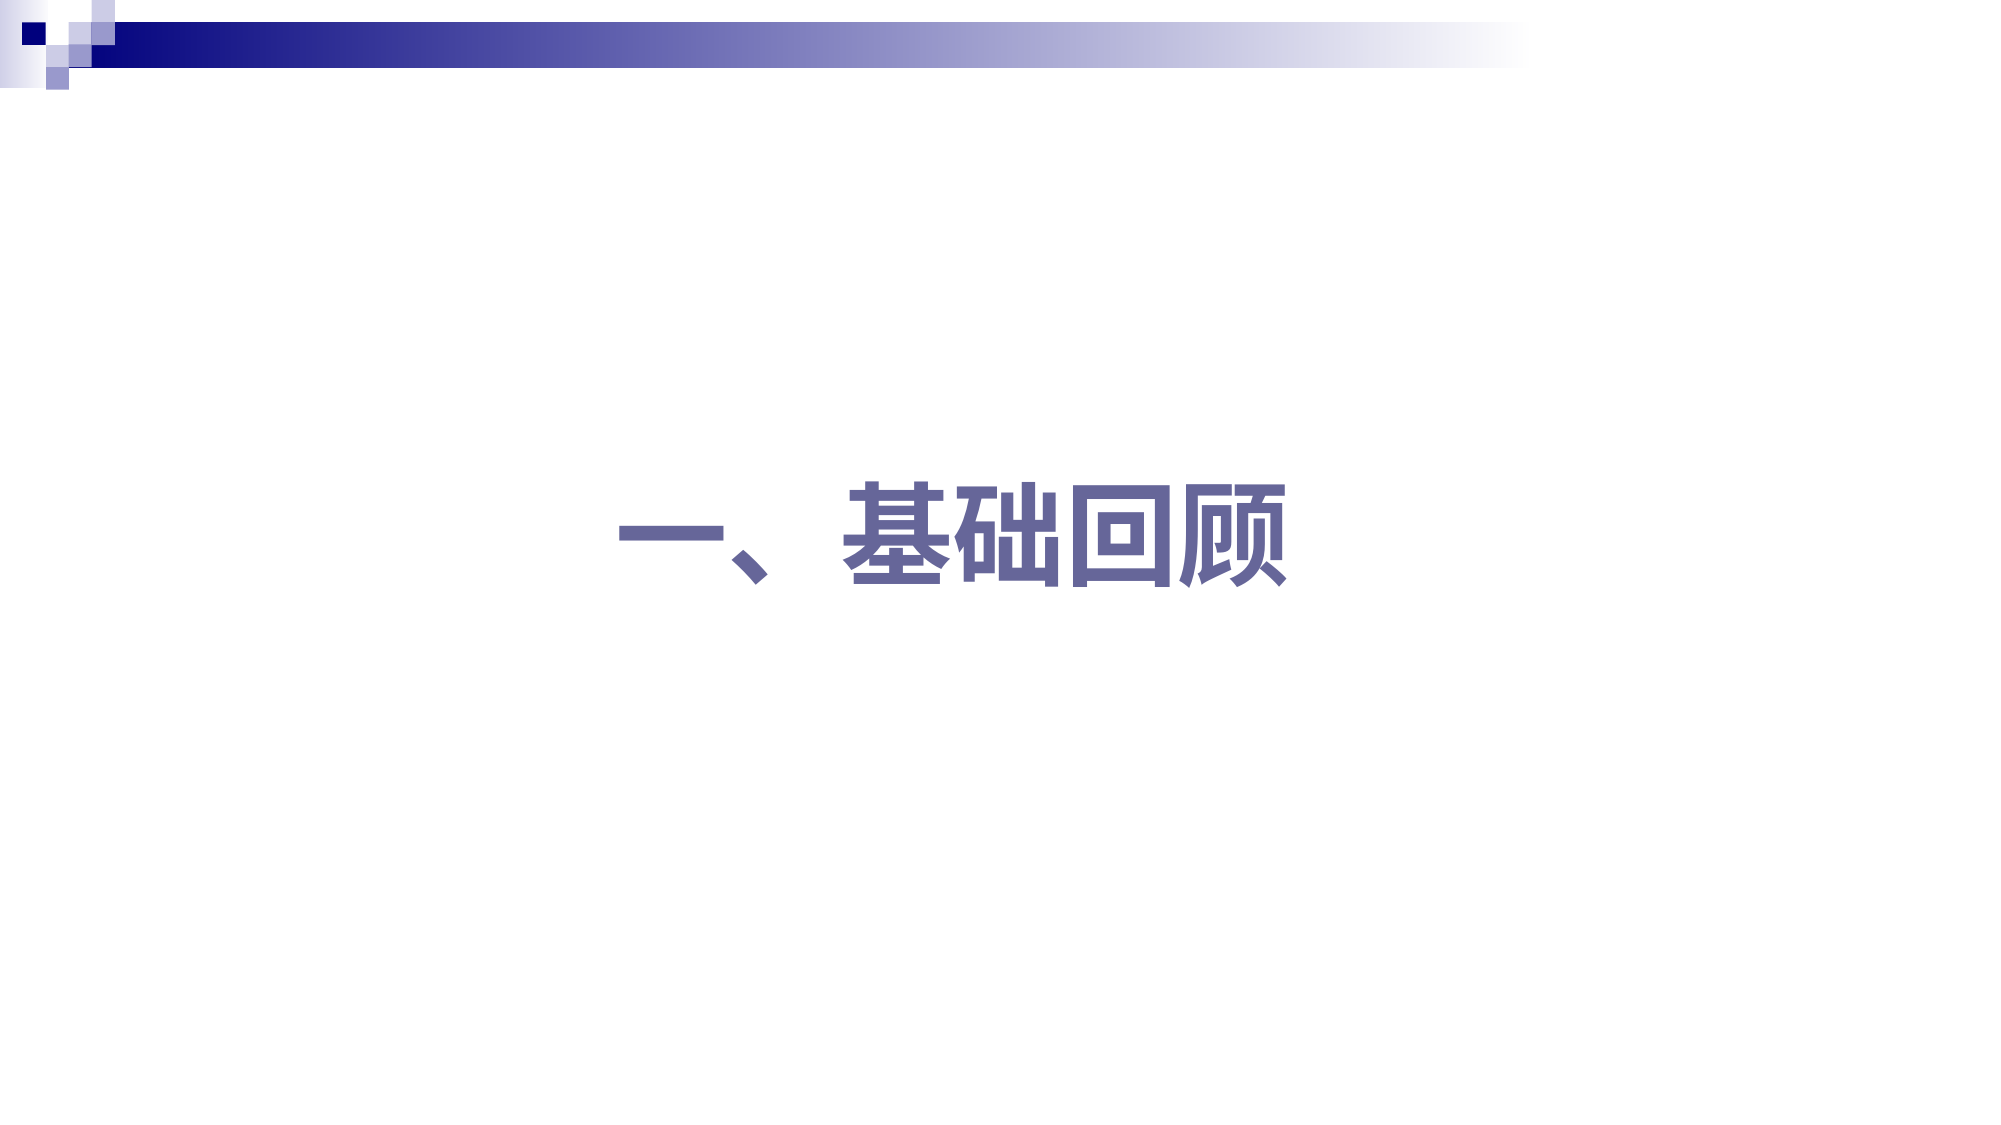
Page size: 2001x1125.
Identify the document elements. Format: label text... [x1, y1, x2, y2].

title 一、基础回顾 [267, 373, 1639, 693]
